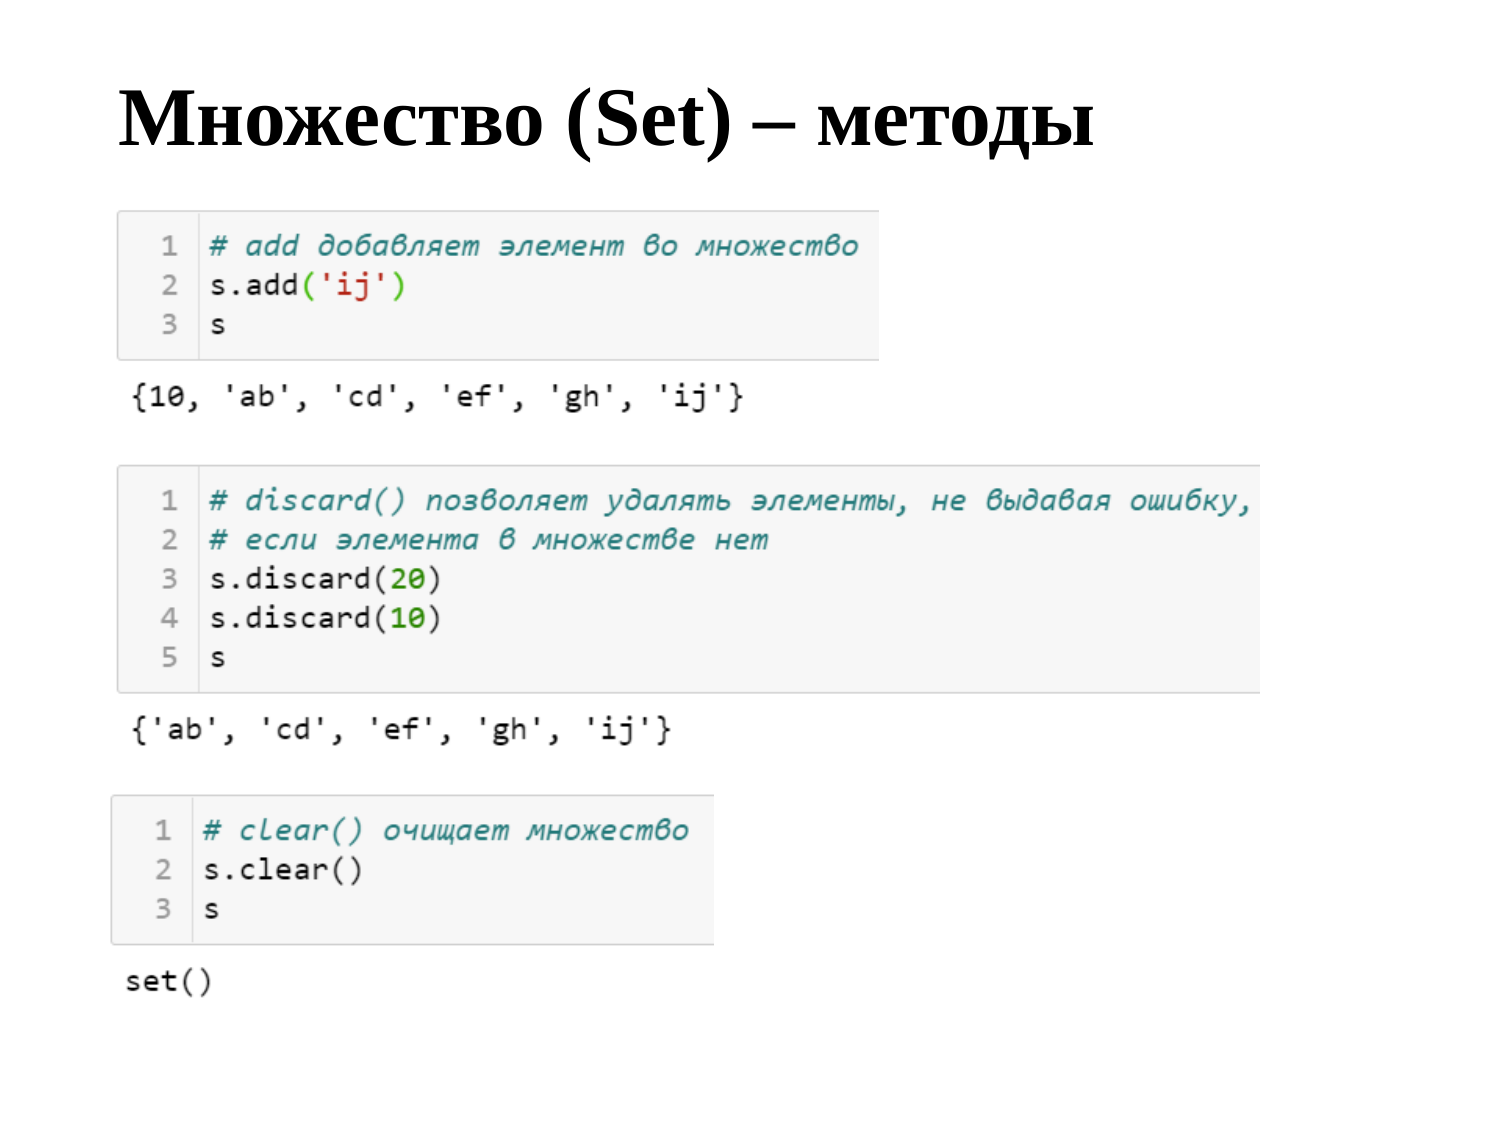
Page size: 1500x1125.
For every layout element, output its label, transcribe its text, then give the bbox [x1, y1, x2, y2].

picture [103, 787, 715, 1010]
picture [103, 451, 1260, 766]
title Множество (Set) – методы [103, 59, 1397, 177]
picture [103, 198, 879, 430]
